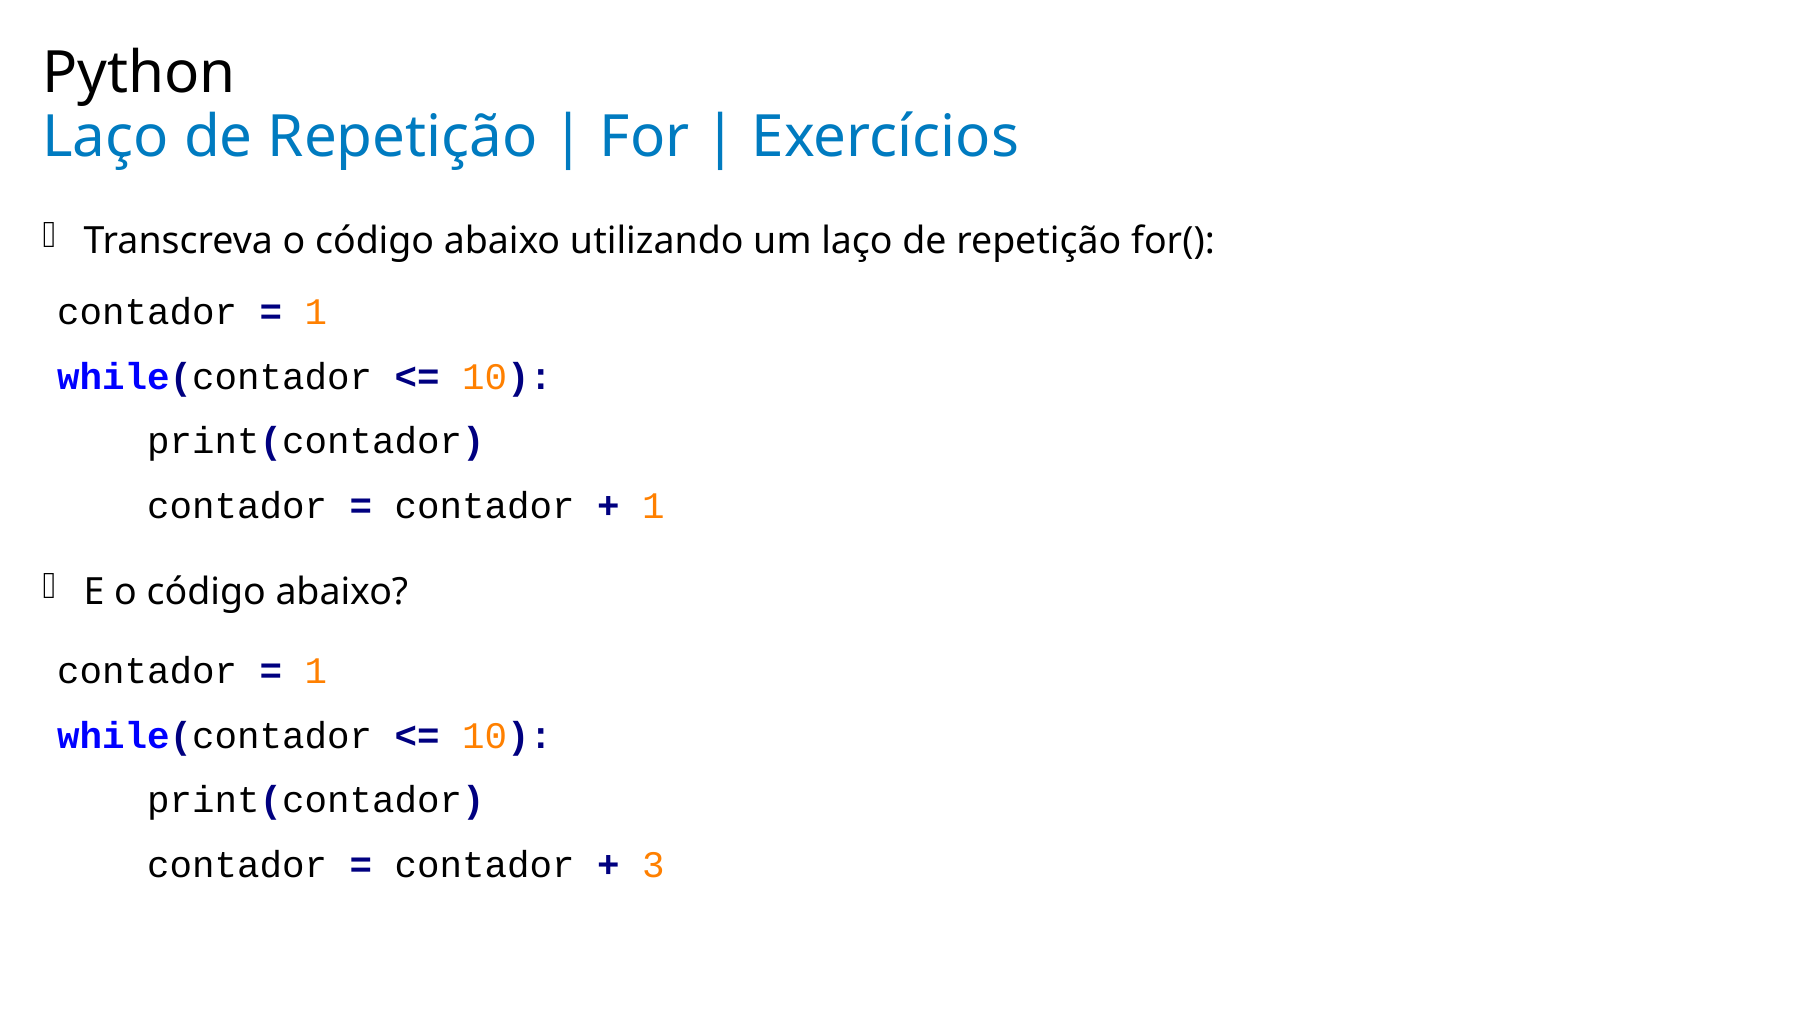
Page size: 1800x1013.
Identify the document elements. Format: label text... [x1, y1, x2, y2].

list Transcreva o código abaixo utilizando um laço de repetição for(): E o código abaixo? [42, 212, 1757, 897]
title Laço de Repetição | For | Exercícios [42, 107, 1757, 171]
text_box contador = 1 while(contador <= 10): print(contador) contador = contador + 1 [42, 276, 943, 534]
text_box contador = 1 while(contador <= 10): print(contador) contador = contador + 3 [42, 635, 943, 893]
list Python [42, 42, 1757, 107]
